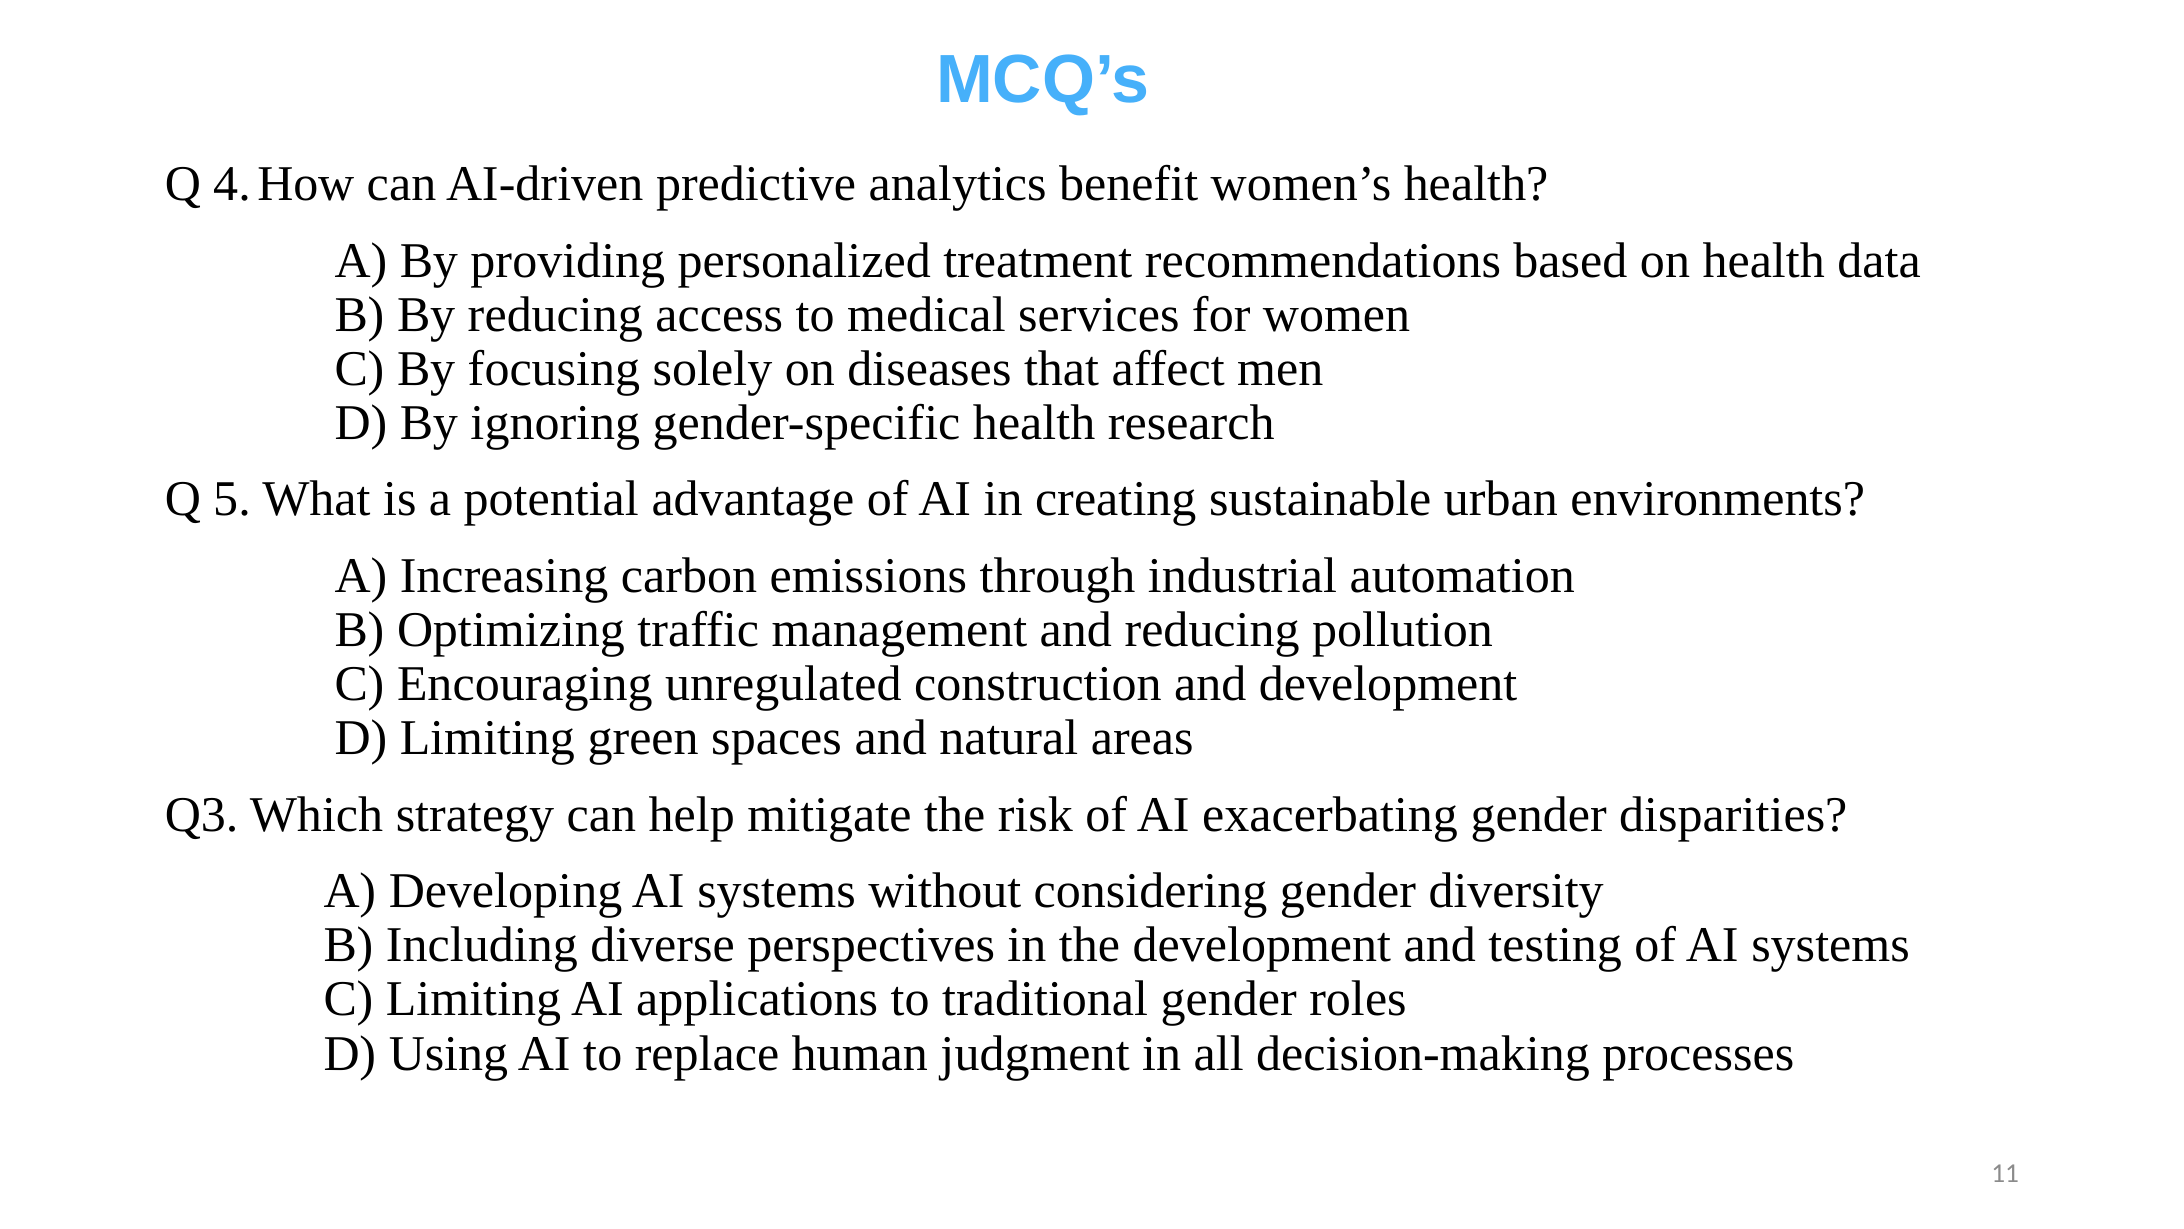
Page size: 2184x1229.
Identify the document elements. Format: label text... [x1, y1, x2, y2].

text_box MCQ’s [427, 35, 1584, 126]
text_box Q 4. How can AI-driven predictive analytics benefit women’s health? A) By providing personalized treatment recommendations based on health data B) By reducing access to medical services for women C) By focusing solely on diseases that affect men D) By ignoring gender-specific health research Q 5. What is a potential advantage of AI in creating sustainable urban environments? A) Increasing carbon emissions through industrial automation B) Optimizing traffic management and reducing pollution C) Encouraging unregulated construction and development D) Limiting green spaces and natural areas Q3. Which strategy can help mitigate the risk of AI exacerbating gender disparities? A) Developing AI systems without considering gender diversity B) Including diverse perspectives in the development and testing of AI systems C) Limiting AI applications to traditional gender roles D) Using AI to replace human judgment in all decision-making processes [150, 150, 2034, 1175]
slide_number 11 [1542, 1175, 2034, 1204]
